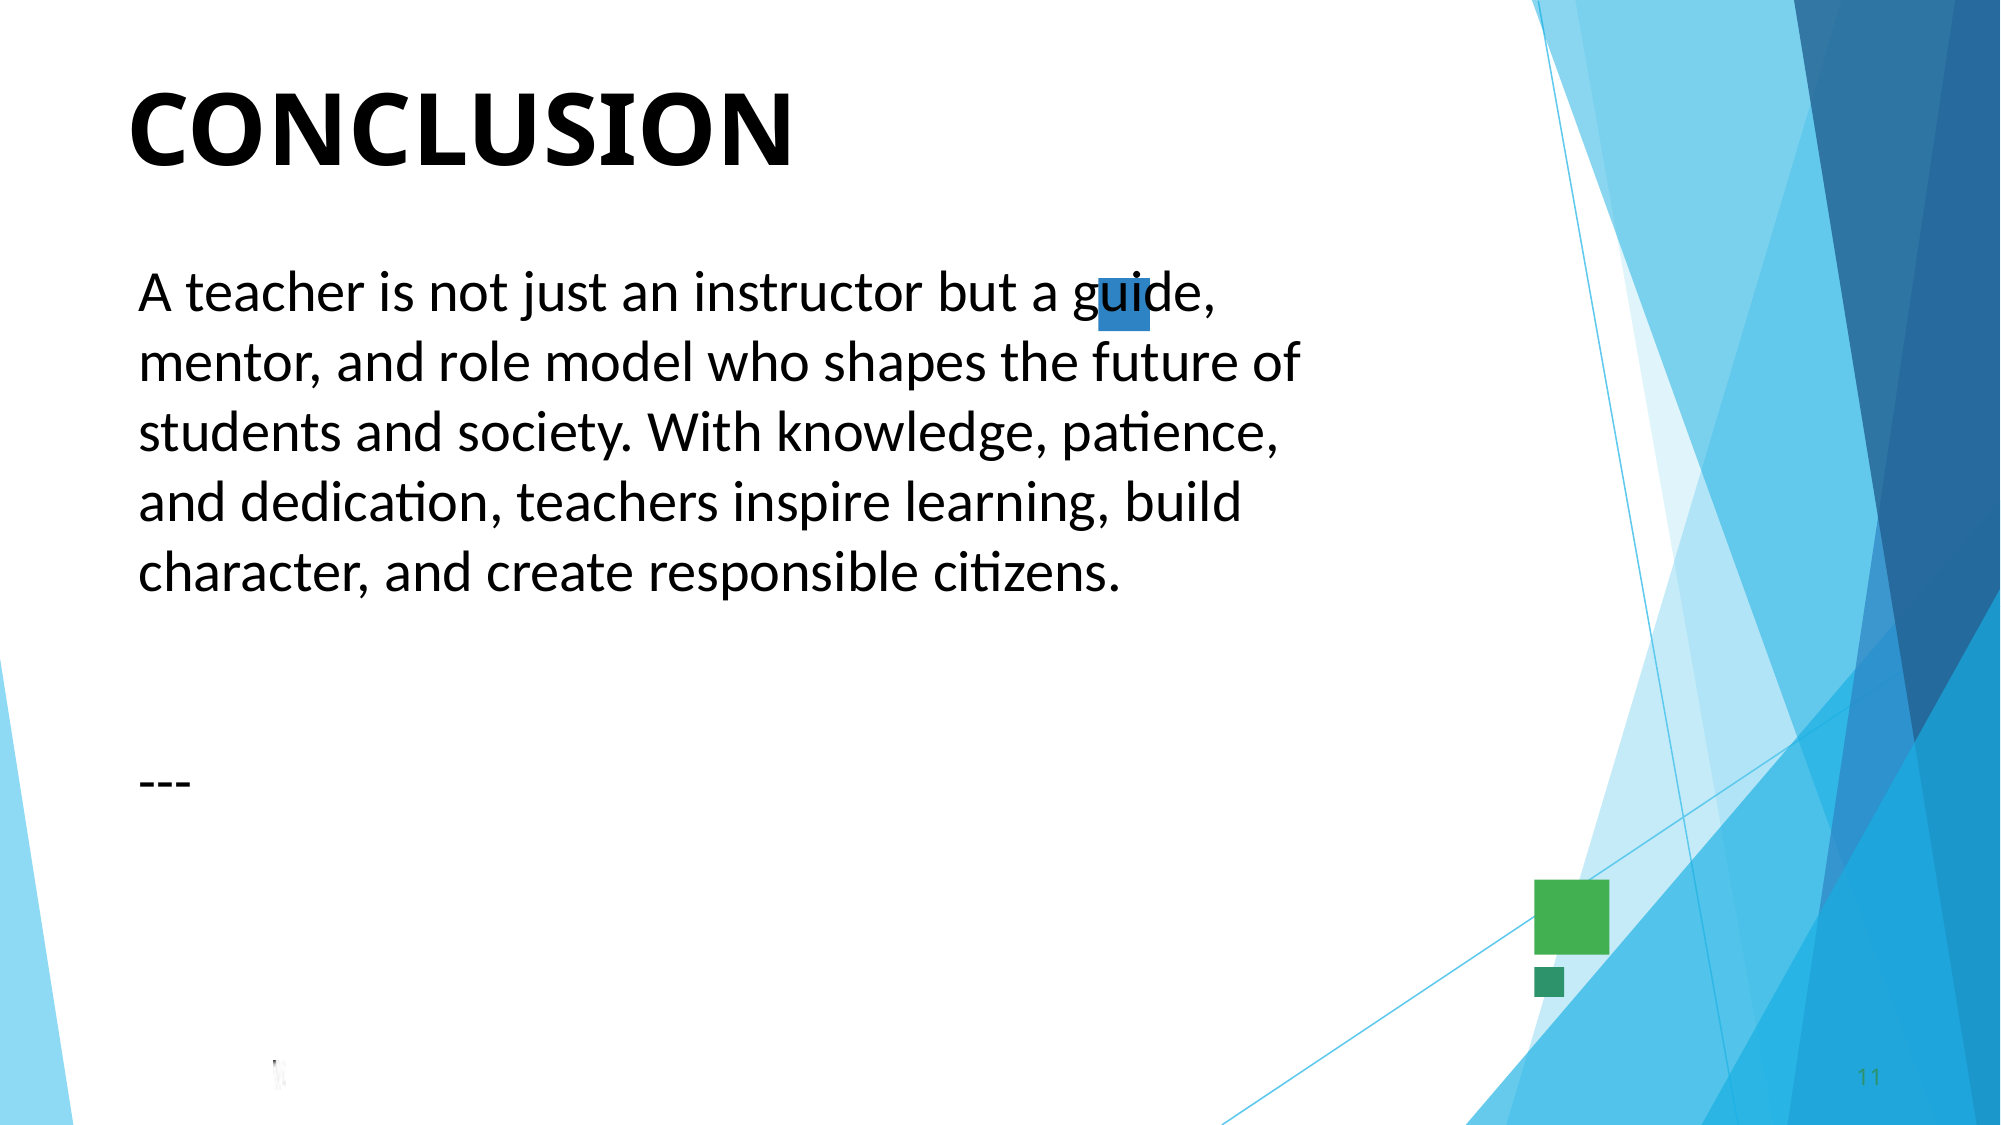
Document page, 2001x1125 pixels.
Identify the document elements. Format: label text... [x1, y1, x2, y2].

text_box 11 [1849, 1061, 1888, 1095]
title CONCLUSION [123, 63, 875, 245]
text_box [1534, 879, 1610, 955]
text_box [1534, 967, 1565, 997]
picture [273, 1060, 287, 1091]
text_box A teacher is not just an instructor but a guide, mentor, and role model who shapes the future of students and society. With knowledge, patience, and dedication, teachers inspire learning, build character, and create responsible citizens. --- [123, 245, 1397, 821]
